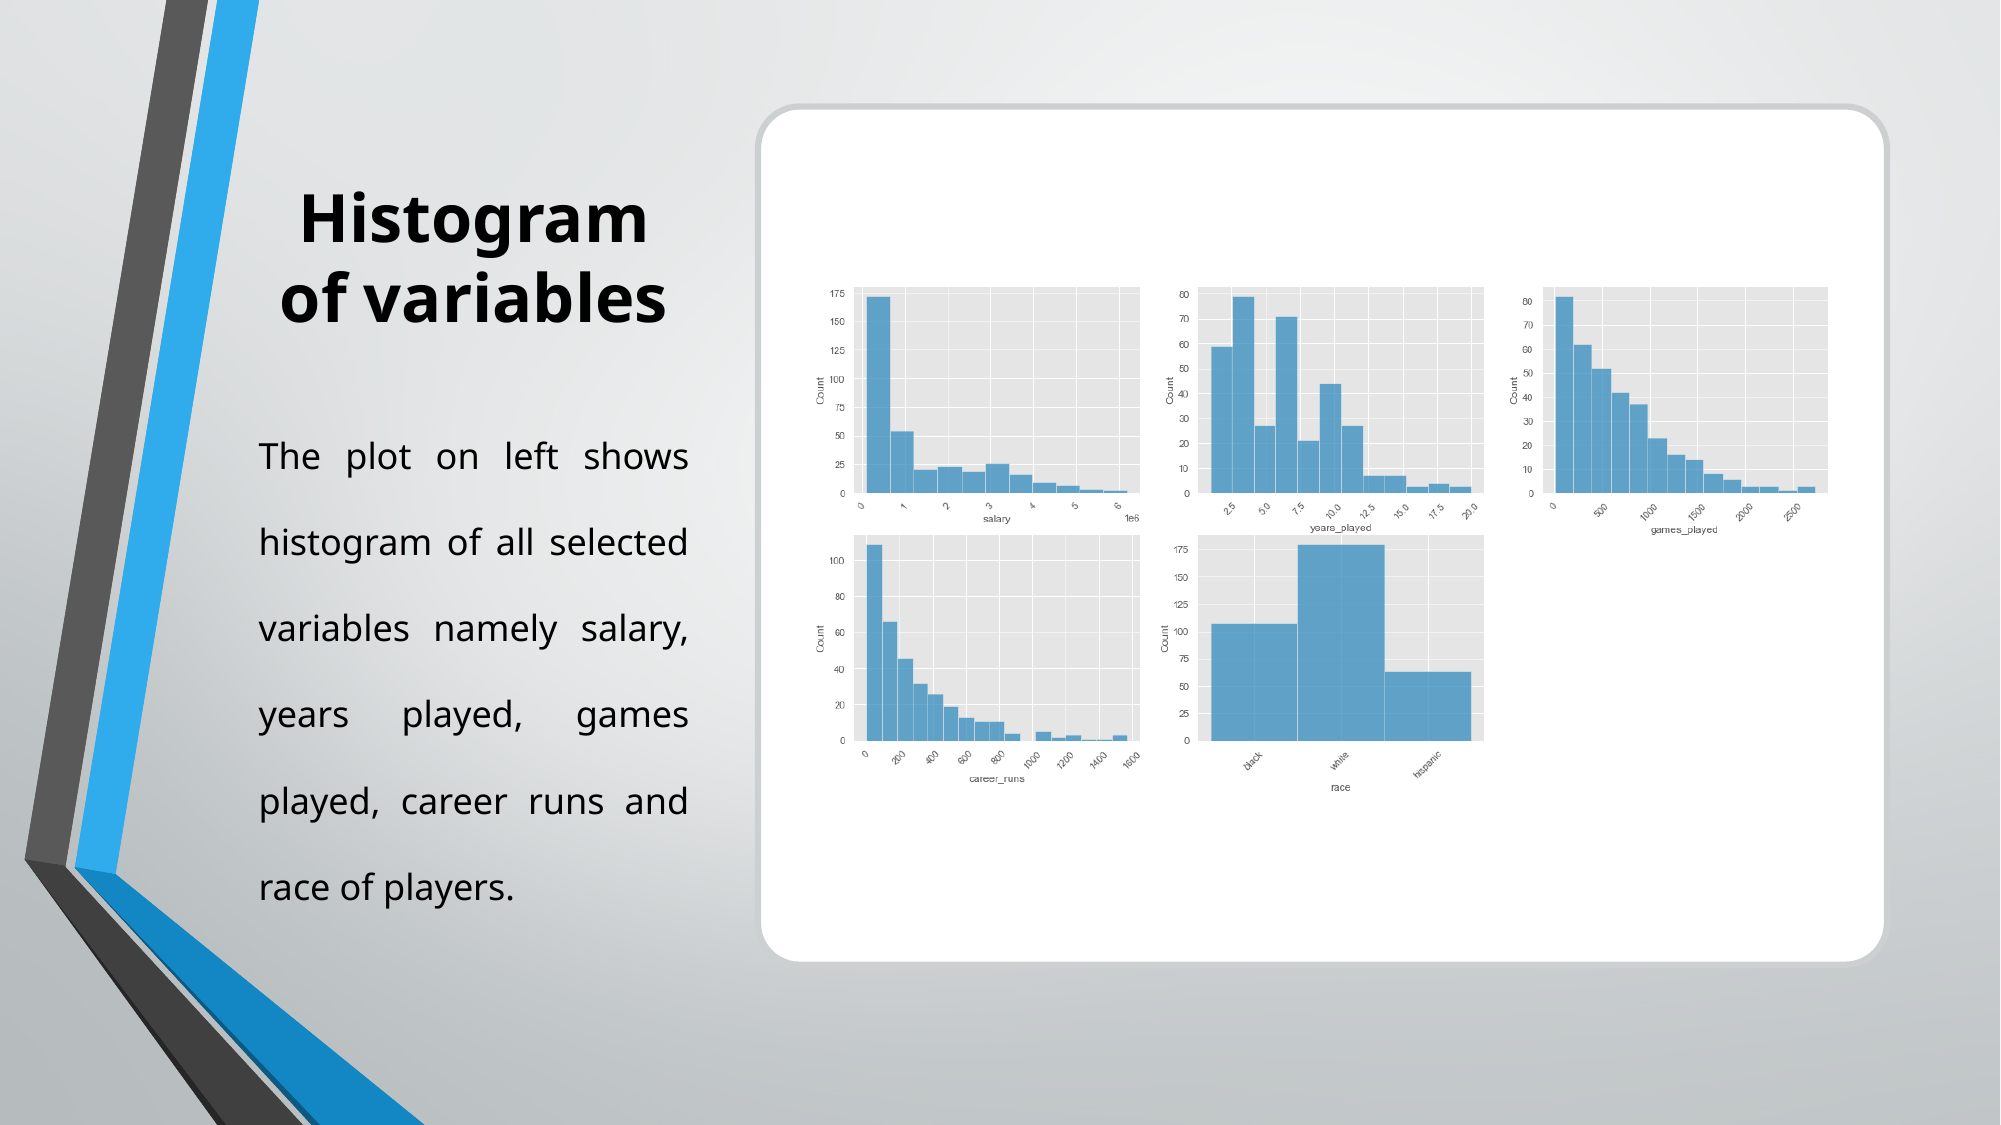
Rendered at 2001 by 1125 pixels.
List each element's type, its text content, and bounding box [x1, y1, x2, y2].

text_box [24, 0, 425, 1125]
picture [810, 280, 1834, 798]
text_box [756, 105, 1889, 967]
title Histogram of variables [425, 112, 705, 347]
list The plot on left shows histogram of all selected variables namely salary, years played, games played, career runs and race of players. [425, 347, 705, 950]
